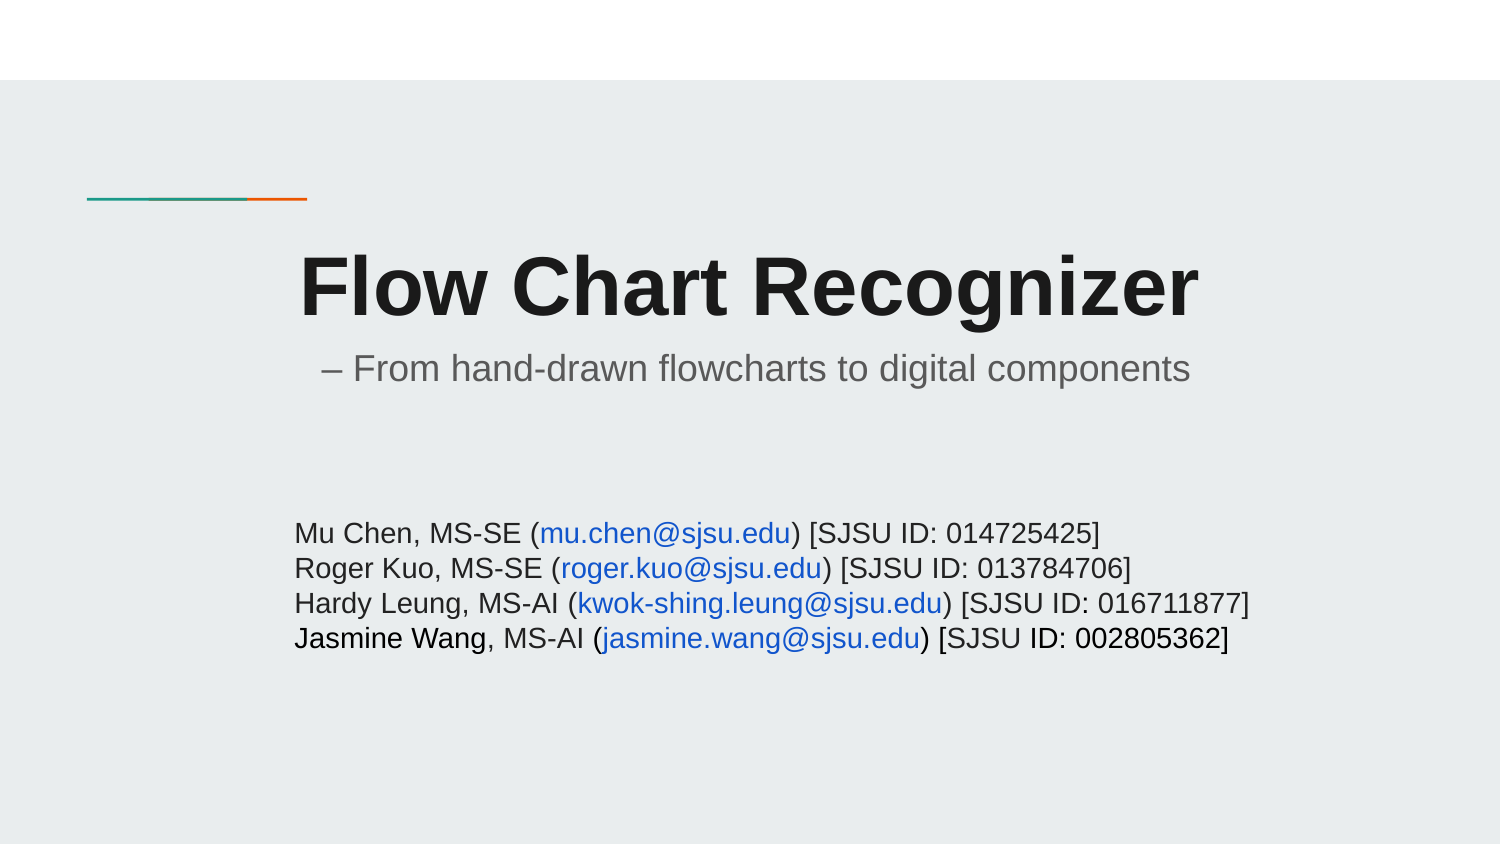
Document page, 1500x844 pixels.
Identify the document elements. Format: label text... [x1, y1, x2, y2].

subtitle – From hand-drawn flowcharts to digital components [306, 328, 1239, 398]
text_box Mu Chen, MS-SE (mu.chen@sjsu.edu) [SJSU ID: 014725425] Roger Kuo, MS-SE (roger.kuo@sjsu.edu) [SJSU ID: 013784706] Hardy Leung, MS-AI (kwok-shing.leung@sjsu.edu) [SJSU ID: 016711877] Jasmine Wang, MS-AI (jasmine.wang@sjsu.edu) [SJSU ID: 002805362] [279, 506, 1381, 662]
title Flow Chart Recognizer [119, 216, 1381, 490]
